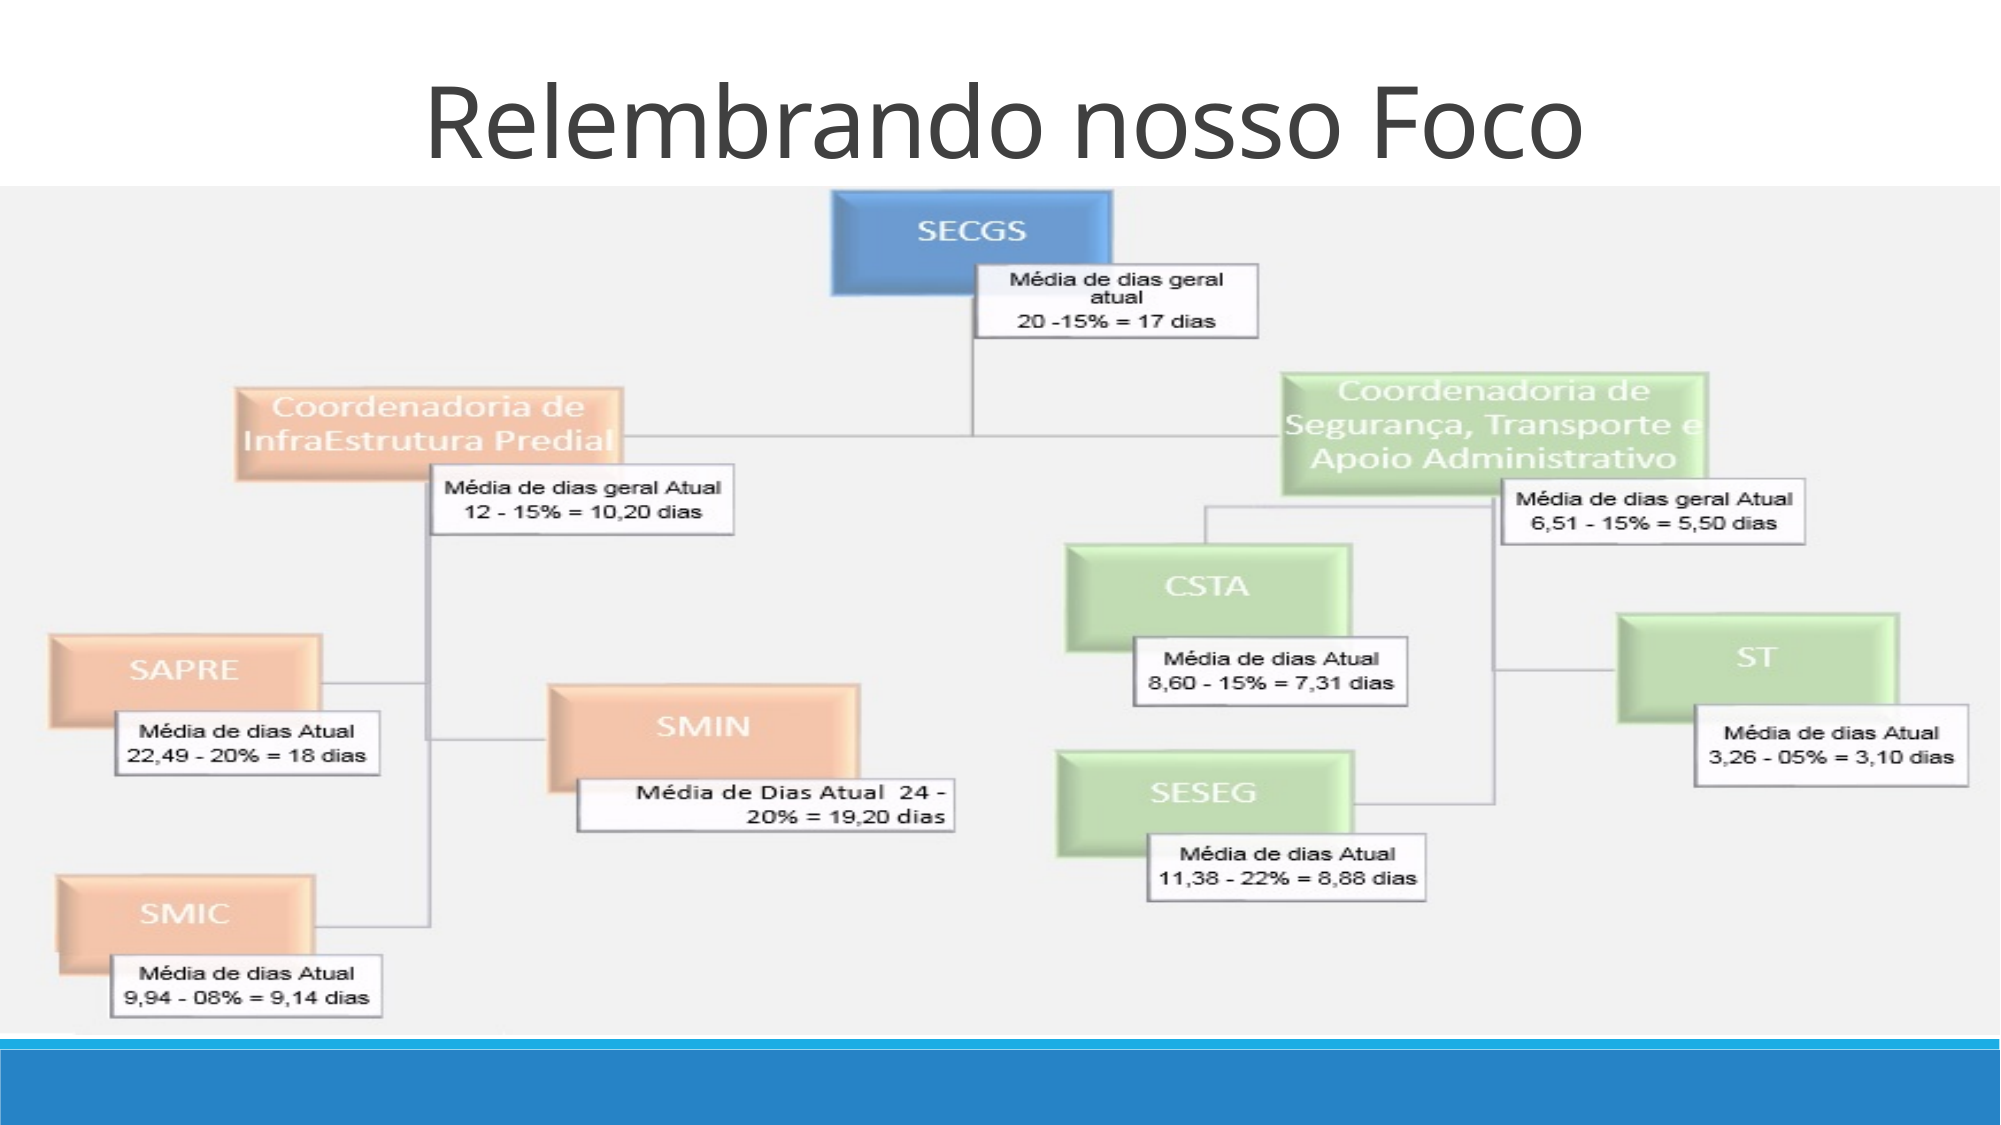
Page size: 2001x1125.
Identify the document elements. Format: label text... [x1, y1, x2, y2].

picture [0, 186, 2000, 1036]
title Relembrando nosso Foco [180, 47, 1830, 183]
